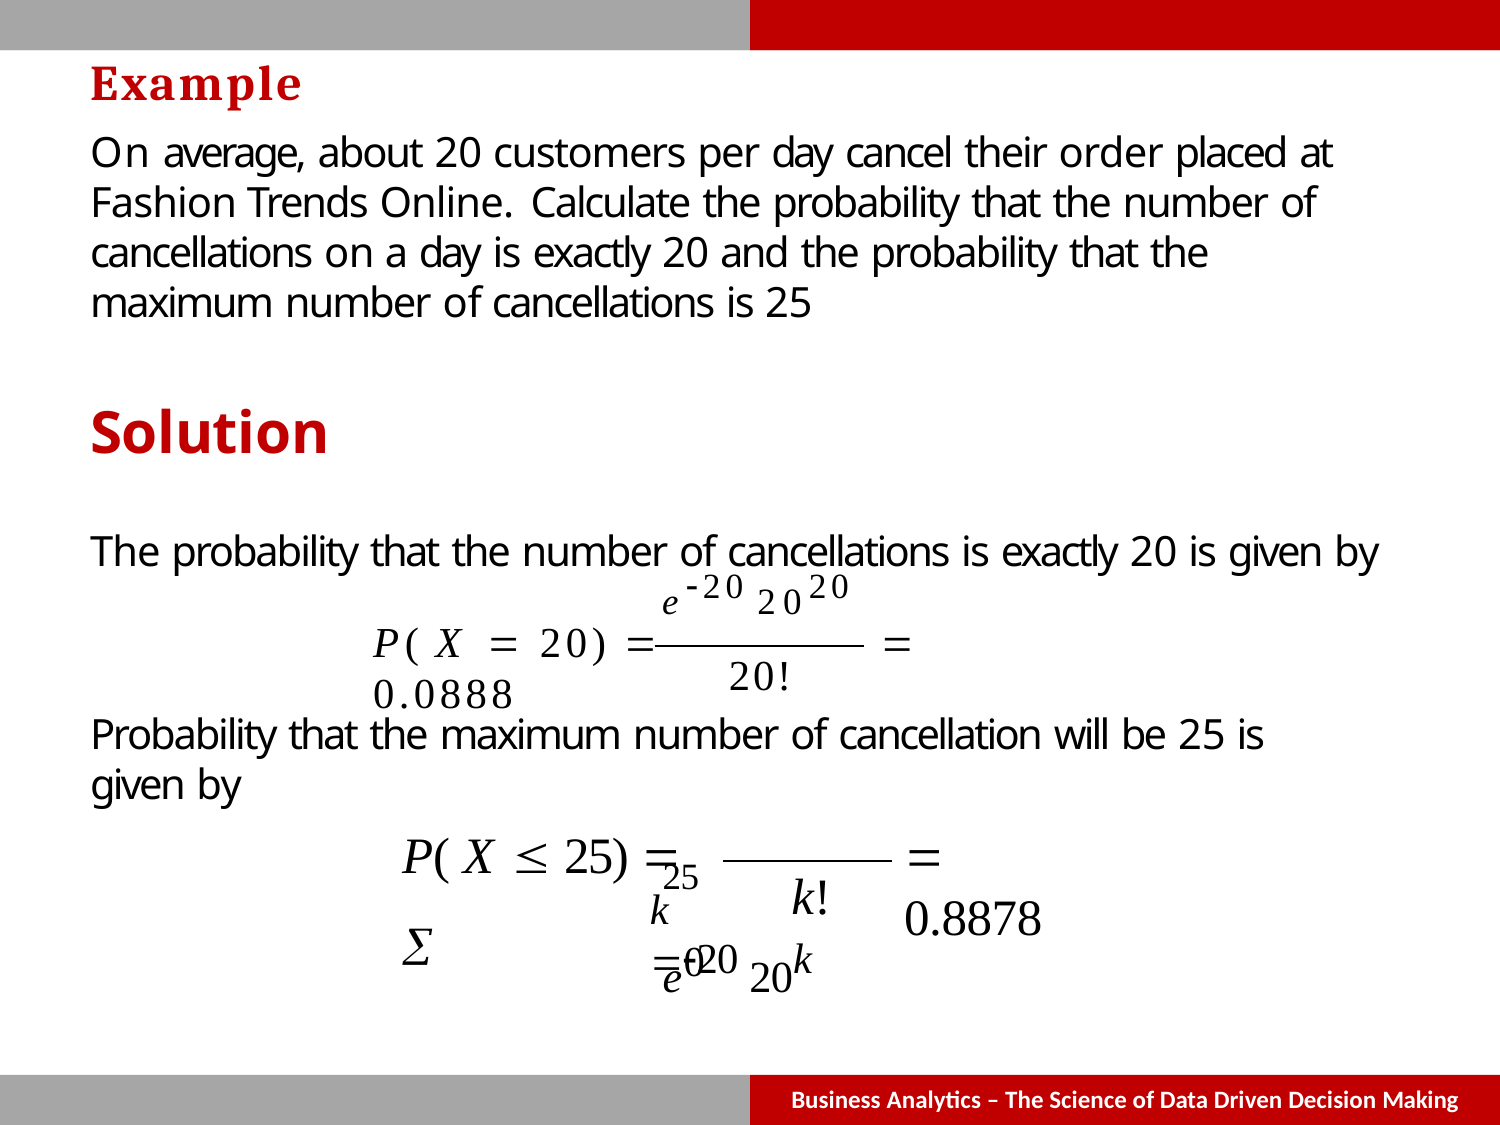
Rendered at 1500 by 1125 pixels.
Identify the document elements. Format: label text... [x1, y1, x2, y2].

text_box Probability that the maximum number of cancellation will be 25 is given by 25 e20 20k [85, 699, 1345, 1001]
text_box Example On average, about 20 customers per day cancel their order placed at Fashion Trends Online. Calculate the probability that the number of cancellations on a day is exactly 20 and the probability that the maximum number of cancellations is 25 Solution The probability that the number of cancellations is exactly 20 is given by e20 2020 [85, 29, 1393, 622]
text_box P( X  25)   [399, 819, 703, 976]
footer Business Analytics – The Science of Data Driven Decision Making [789, 1087, 1461, 1125]
text_box P( X  20)   0.0888 [371, 611, 1069, 699]
